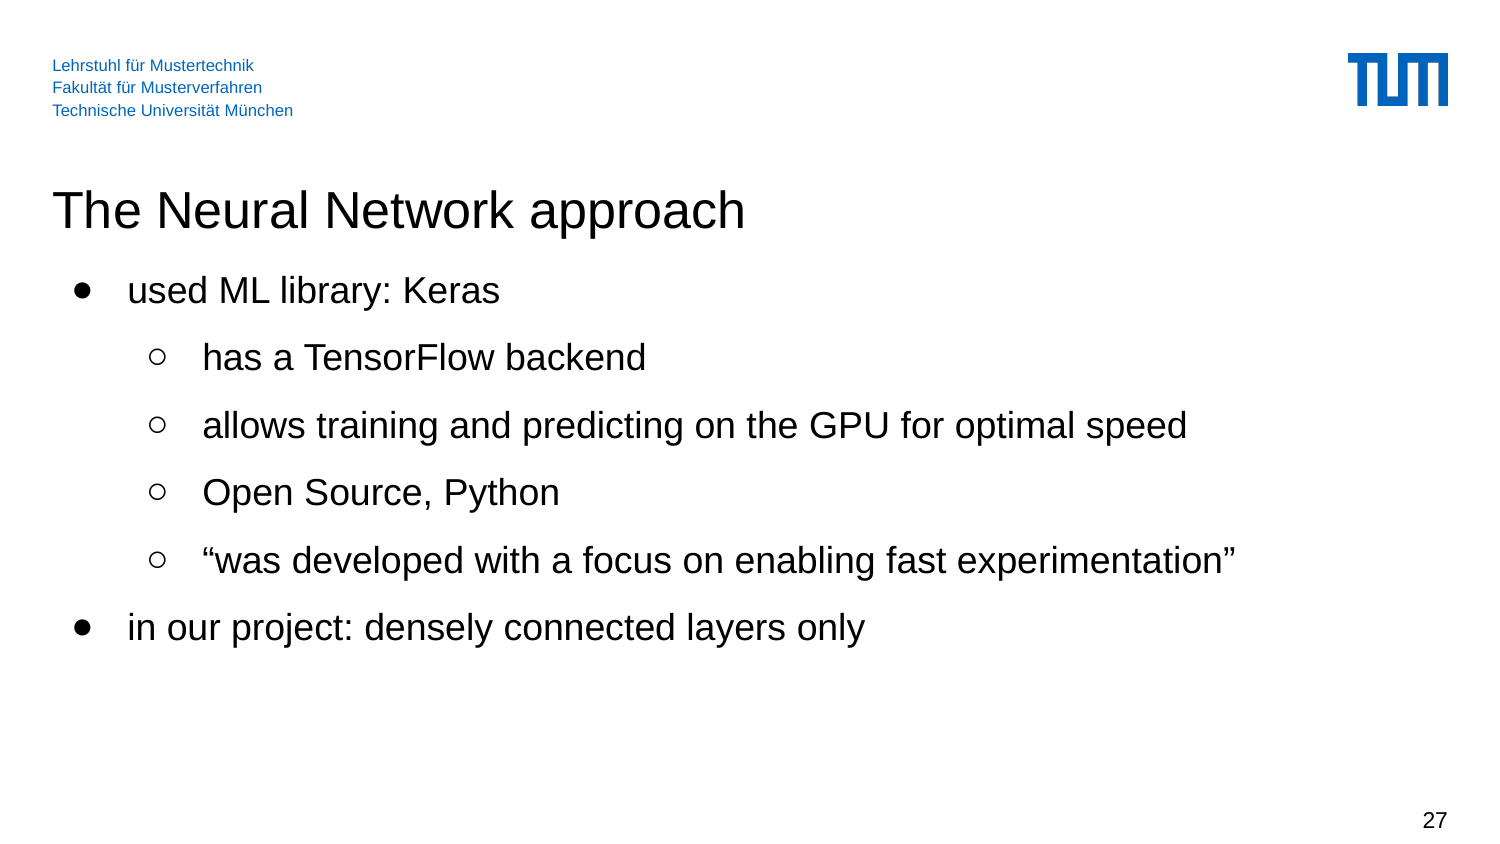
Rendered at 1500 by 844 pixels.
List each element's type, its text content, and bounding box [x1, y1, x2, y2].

slide_number ‹#› [1111, 796, 1448, 842]
list used ML library: Keras has a TensorFlow backend allows training and predicting on the GPU for optimal speed Open Source, Python “was developed with a focus on enabling fast experimentation” in our project: densely connected layers only [52, 243, 1449, 668]
picture [1348, 53, 1448, 106]
title The Neural Network approach [52, 159, 1449, 222]
